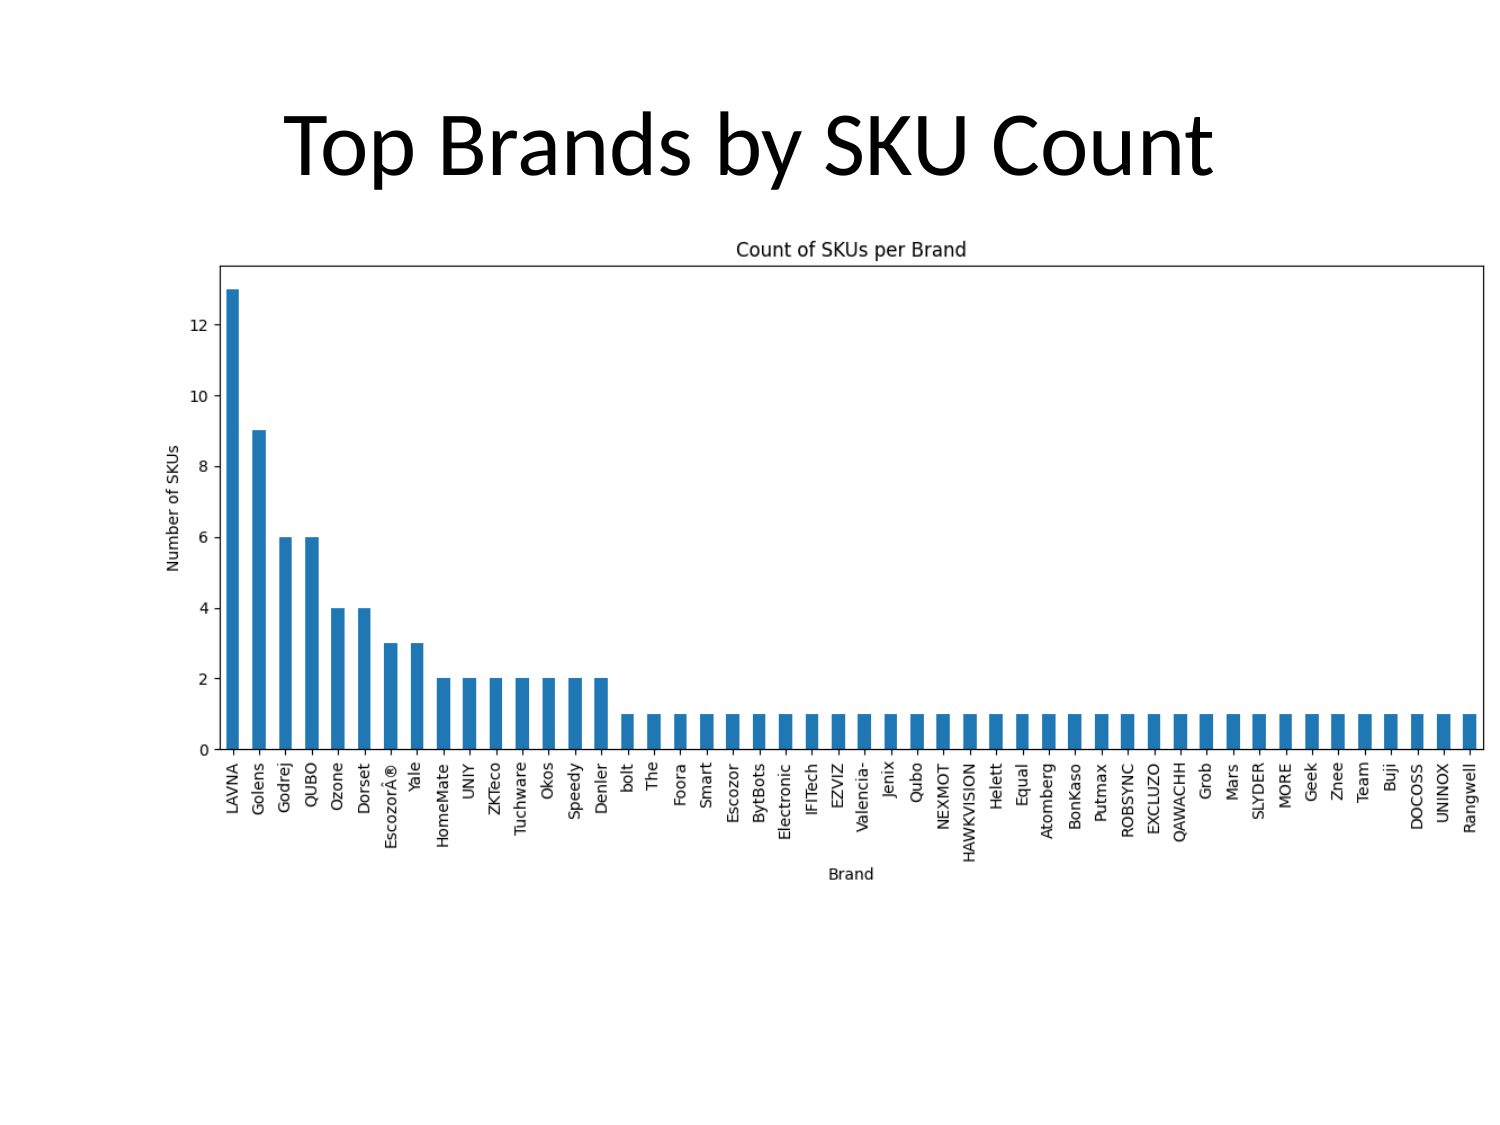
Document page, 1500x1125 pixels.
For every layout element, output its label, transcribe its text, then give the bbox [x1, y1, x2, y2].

title Top Brands by SKU Count [75, 45, 1425, 233]
picture [149, 224, 1500, 901]
